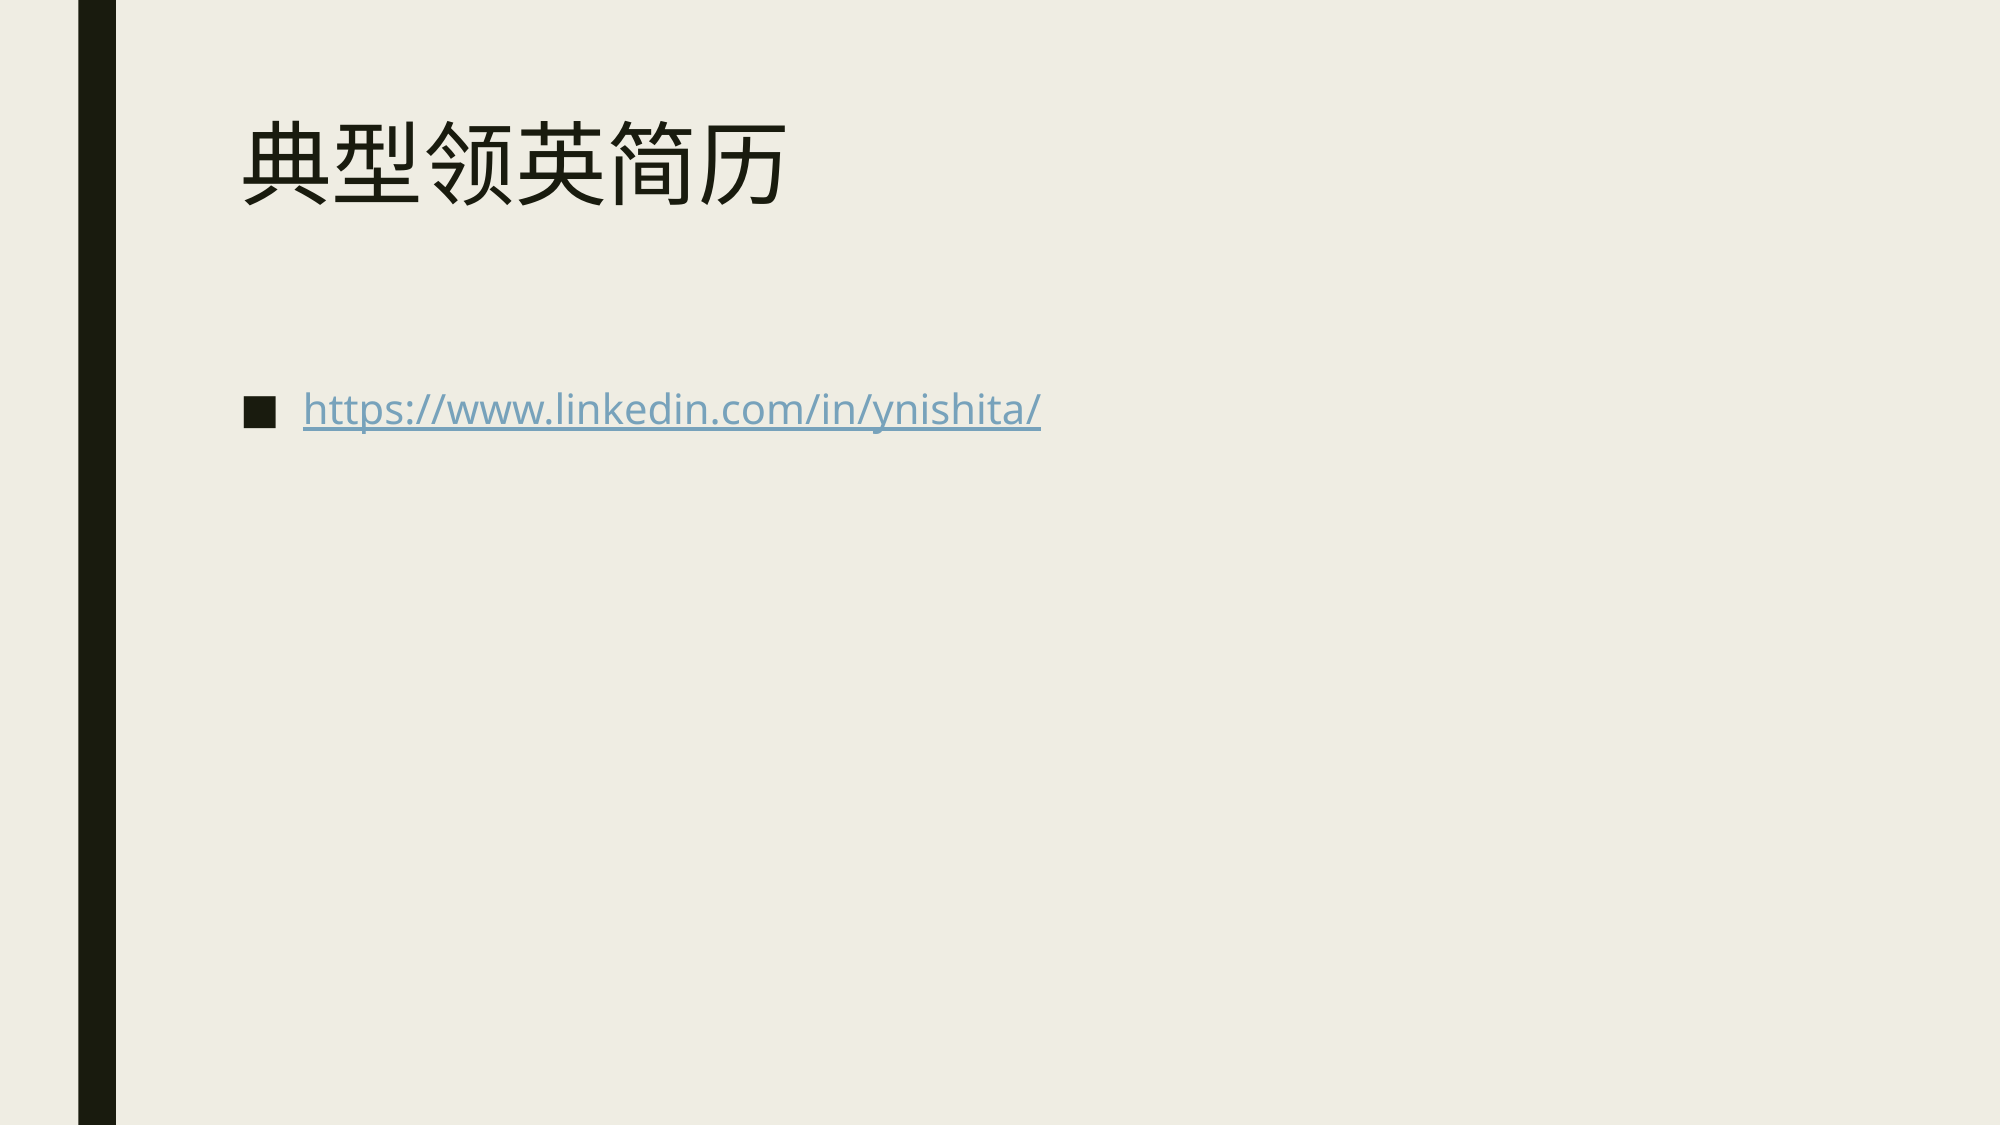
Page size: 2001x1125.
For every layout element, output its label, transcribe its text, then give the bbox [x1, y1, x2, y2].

list https://www.linkedin.com/in/ynishita/ [225, 375, 1800, 963]
title 典型领英简历 [225, 112, 1800, 357]
